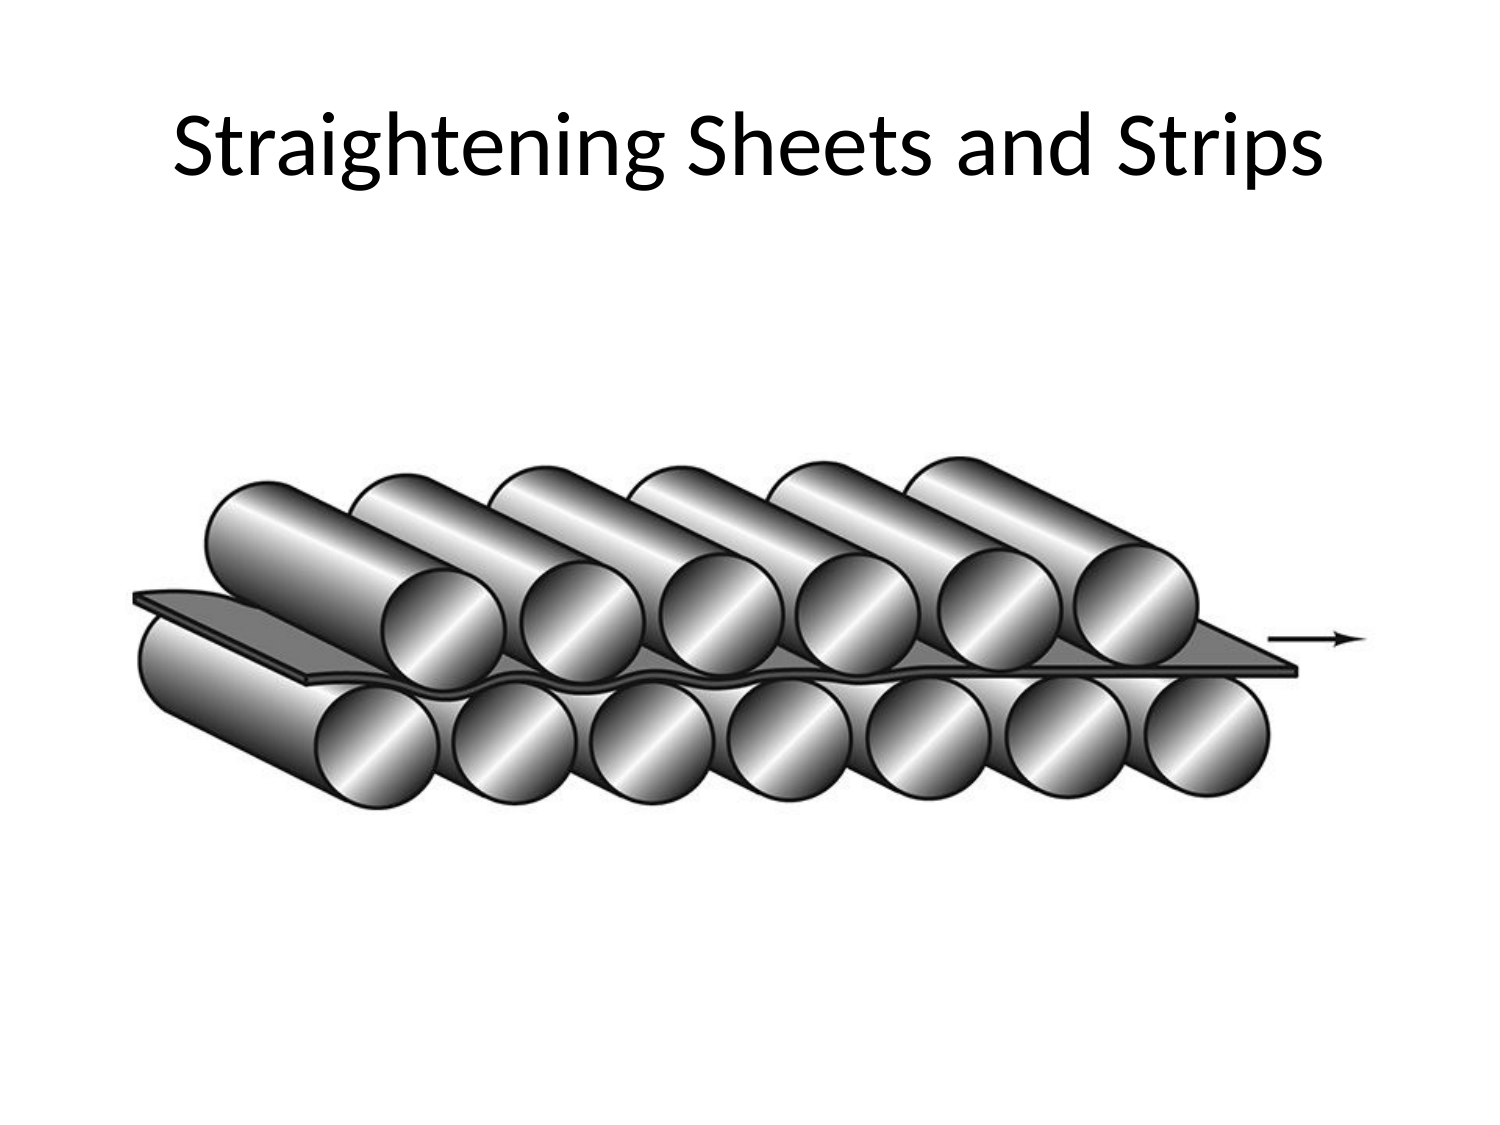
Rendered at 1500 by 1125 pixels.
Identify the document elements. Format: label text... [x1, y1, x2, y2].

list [124, 452, 1376, 816]
title Straightening Sheets and Strips [75, 45, 1425, 233]
